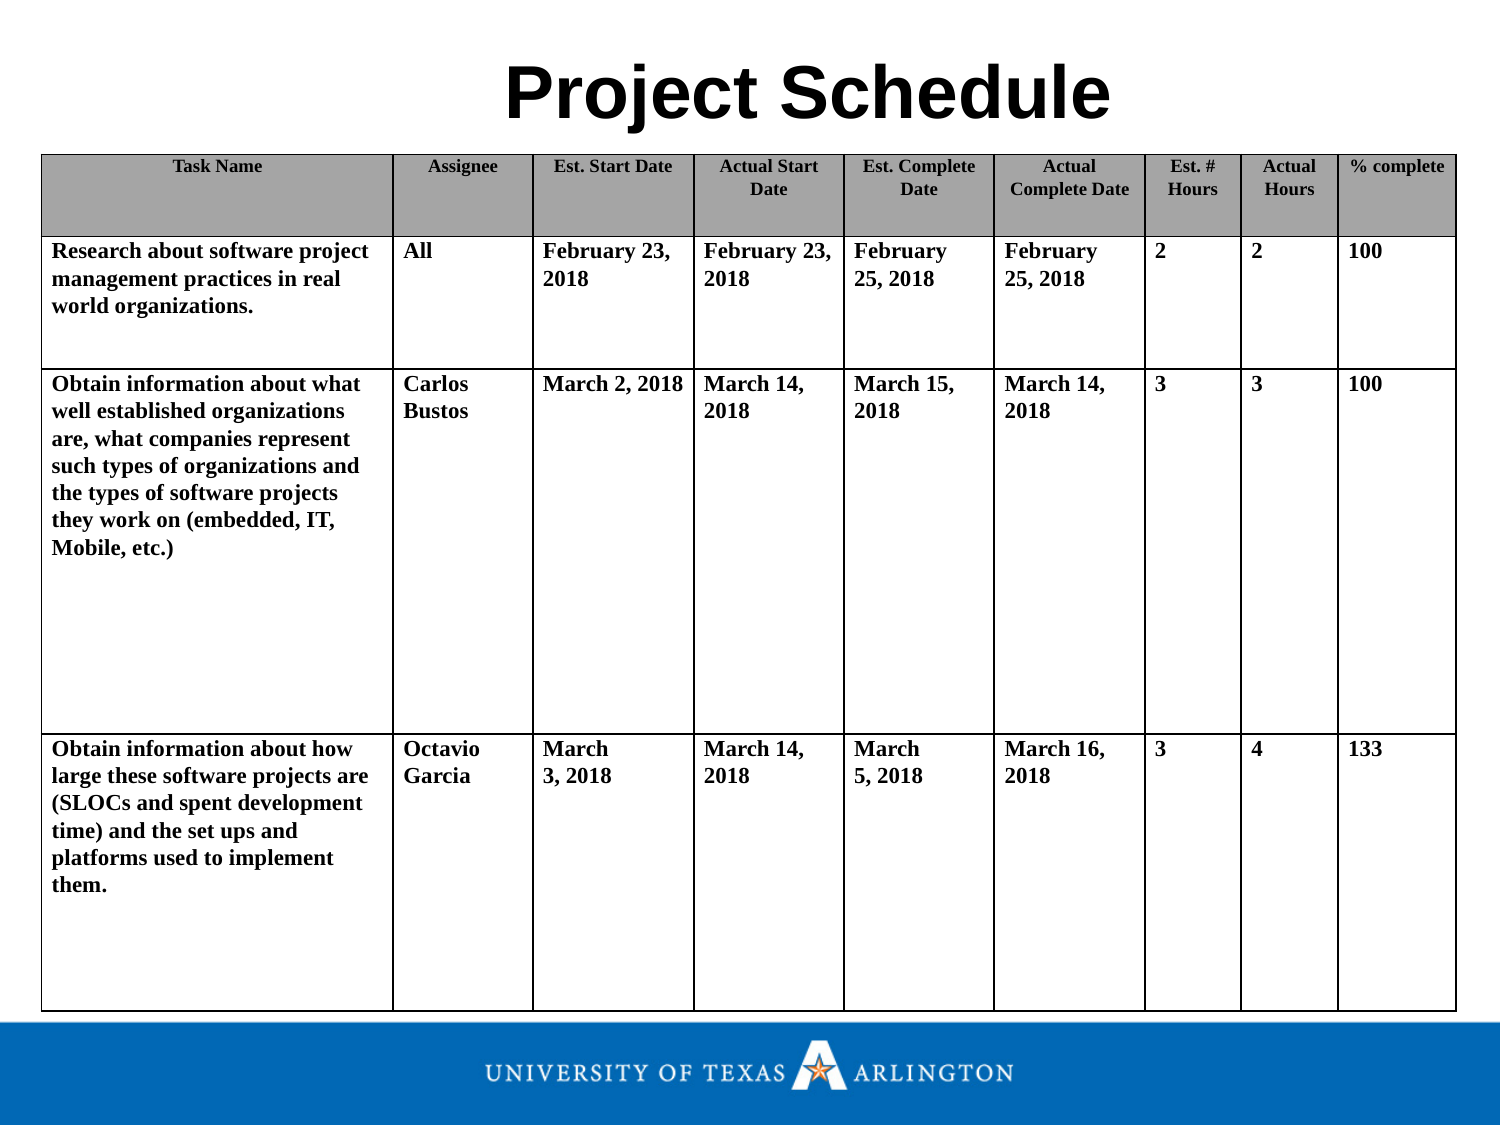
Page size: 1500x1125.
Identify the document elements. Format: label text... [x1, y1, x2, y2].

table_cell Obtain information about what well established organizations are, what companies represent such types of organizations and the types of software projects they work on (embedded, IT, Mobile, etc.) [42, 370, 392, 733]
table_cell 100 [1339, 370, 1455, 733]
table_header Actual Start Date [695, 155, 843, 236]
table_cell February 23, 2018 [534, 237, 693, 368]
table_cell 2 [1242, 237, 1337, 368]
table_cell 100 [1339, 237, 1455, 368]
table_cell March 5, 2018 [845, 735, 993, 1010]
table_cell All [394, 237, 532, 368]
table_cell 133 [1339, 735, 1455, 1010]
table_cell February 25, 2018 [845, 237, 993, 368]
table_cell 3 [1242, 370, 1337, 733]
table_header Actual Hours [1242, 155, 1337, 236]
table_header Est. # Hours [1146, 155, 1240, 236]
table_cell March 14, 2018 [695, 370, 843, 733]
table_cell 3 [1146, 735, 1240, 1010]
picture [0, 0, 1500, 1125]
table_cell 3 [1146, 370, 1240, 733]
table_cell March 15, 2018 [845, 370, 993, 733]
table_cell March 3, 2018 [534, 735, 693, 1010]
table_cell 4 [1242, 735, 1337, 1010]
text_box Project Schedule [270, 35, 1348, 141]
table_header % complete [1339, 155, 1455, 236]
table_cell Obtain information about how large these software projects are (SLOCs and spent development time) and the set ups and platforms used to implement them. [42, 735, 392, 1010]
table_cell March 2, 2018 [534, 370, 693, 733]
table_cell Octavio Garcia [394, 735, 532, 1010]
table_cell February 23, 2018 [695, 237, 843, 368]
table_cell March 14, 2018 [995, 370, 1144, 733]
table_header Assignee [394, 155, 532, 236]
table_header Est. Start Date [534, 155, 693, 236]
table_cell March 16, 2018 [995, 735, 1144, 1010]
table_header Est. Complete Date [845, 155, 993, 236]
table_cell 2 [1146, 237, 1240, 368]
table_cell February 25, 2018 [995, 237, 1144, 368]
table_header Task Name [42, 155, 392, 236]
table_cell March 14, 2018 [695, 735, 843, 1010]
table_header Actual Complete Date [995, 155, 1144, 236]
table_cell Carlos Bustos [394, 370, 532, 733]
table_cell Research about software project management practices in real world organizations. [42, 237, 392, 368]
